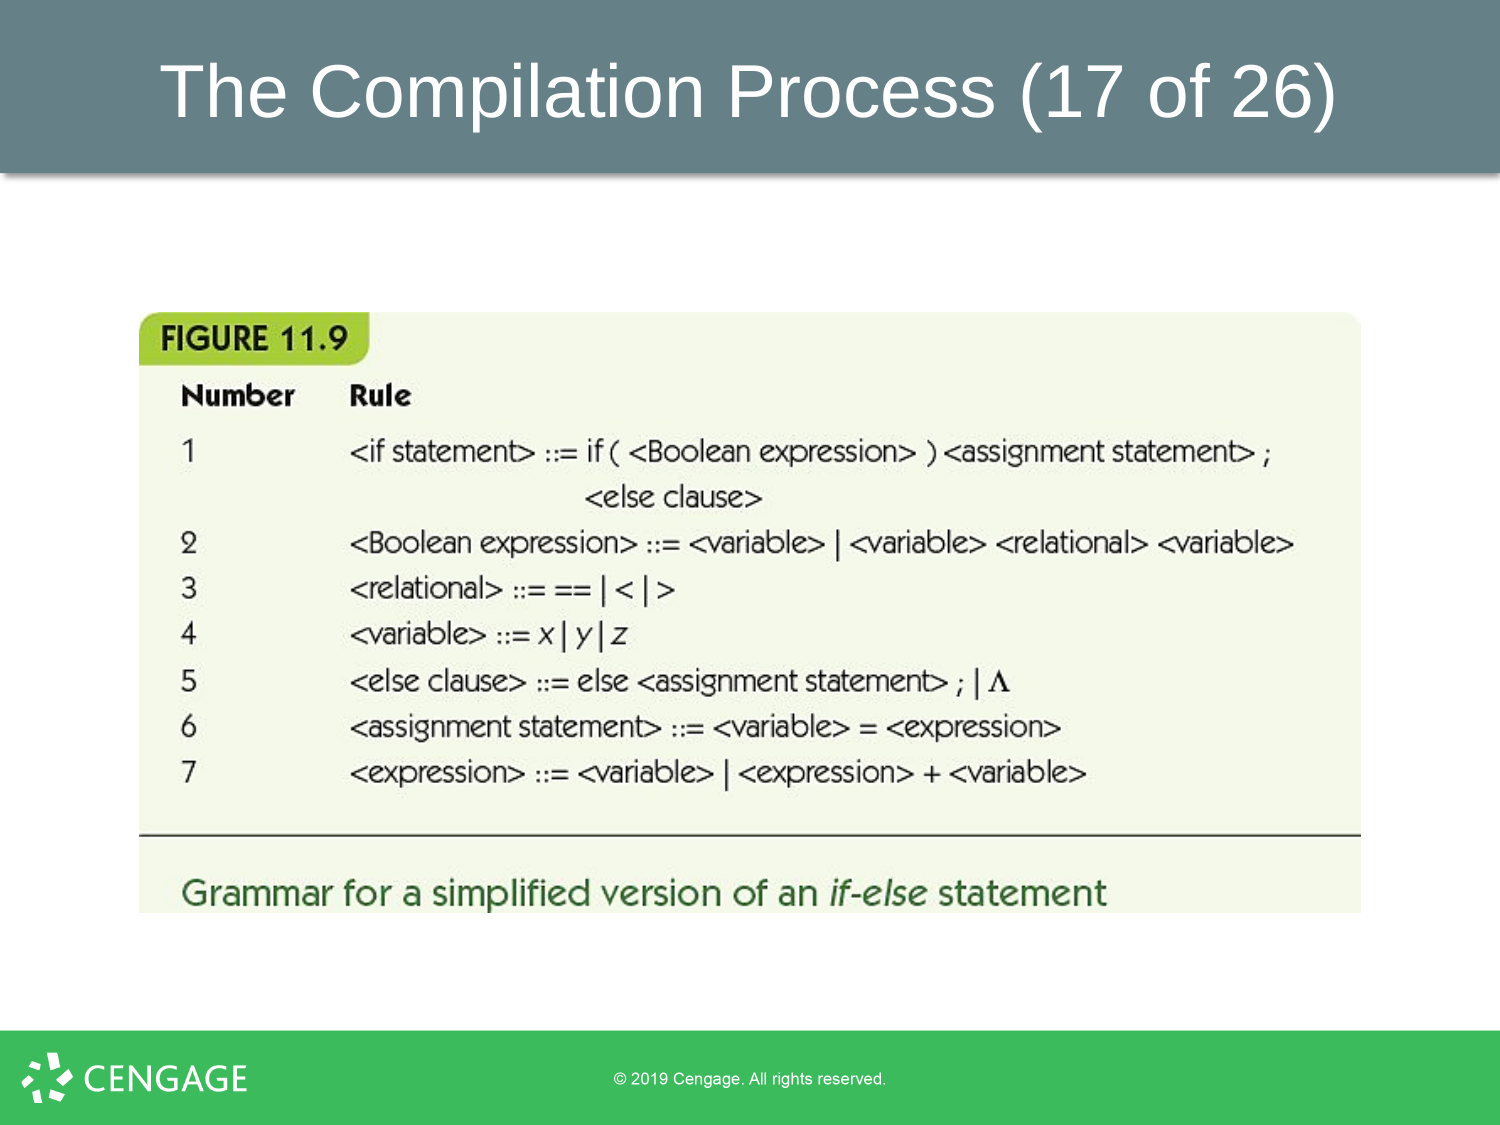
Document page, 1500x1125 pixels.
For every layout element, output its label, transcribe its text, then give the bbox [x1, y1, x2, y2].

picture [0, 174, 1500, 1125]
title The Compilation Process (17 of 26) [0, 0, 1500, 174]
